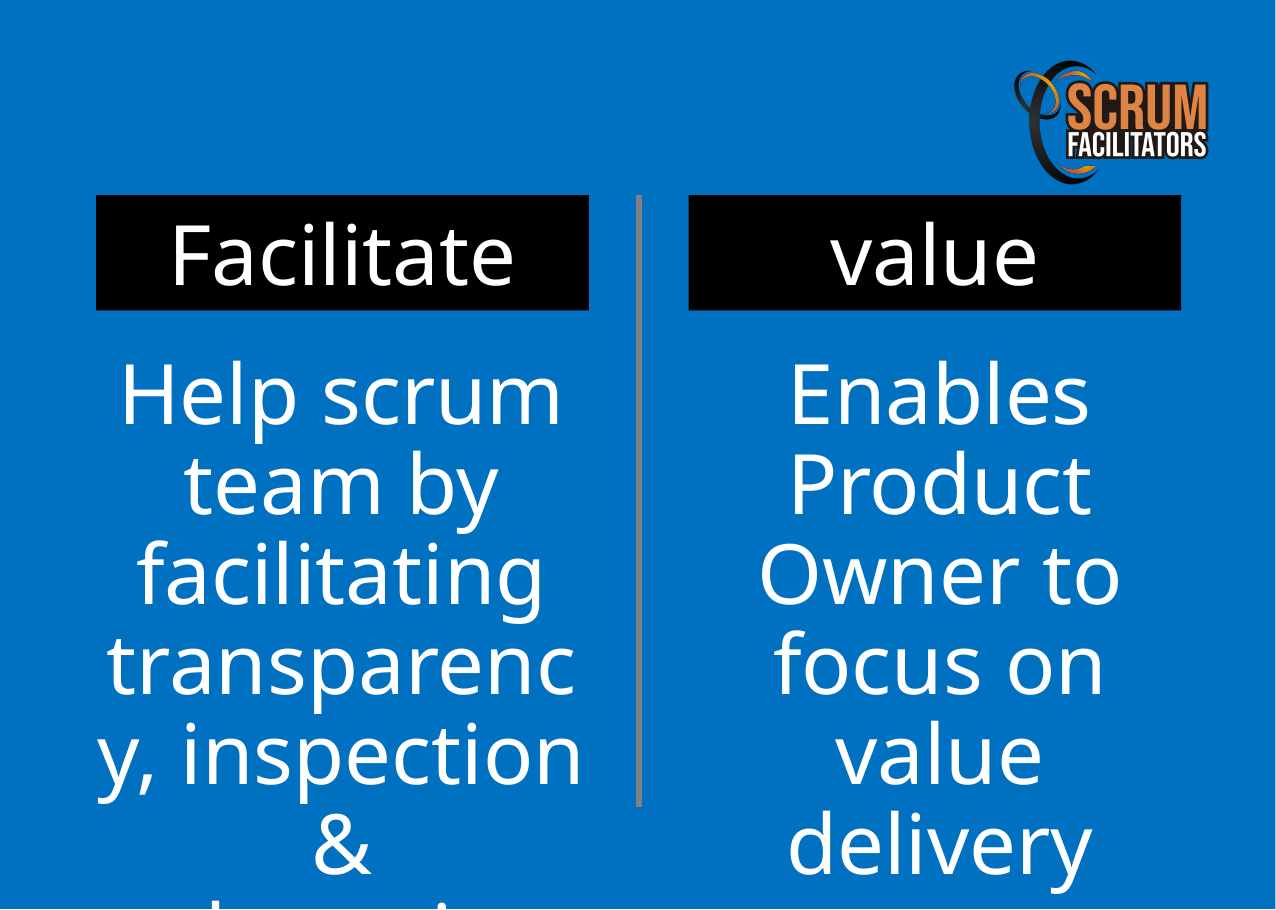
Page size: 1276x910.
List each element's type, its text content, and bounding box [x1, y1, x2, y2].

list Enables Product Owner to focus on value delivery [669, 329, 1211, 808]
list value [688, 195, 1182, 311]
picture [1011, 57, 1211, 187]
list Facilitate [96, 195, 589, 311]
list Help scrum team by facilitating transparency, inspection & adaptation [75, 329, 609, 808]
